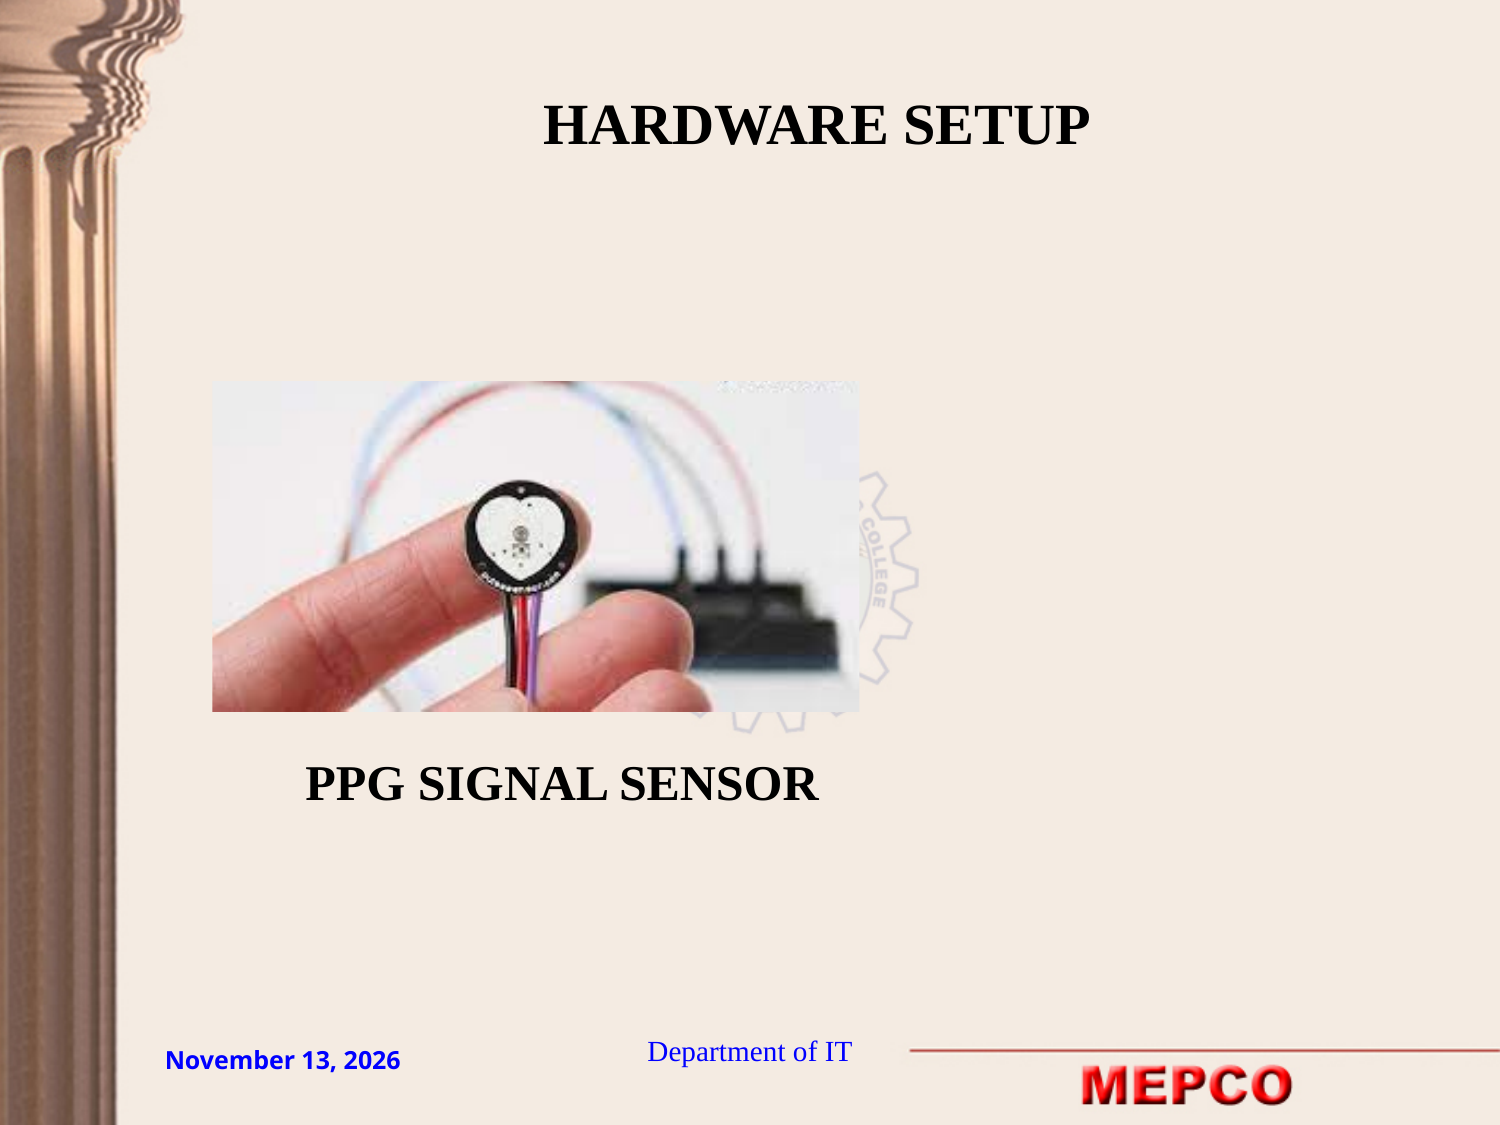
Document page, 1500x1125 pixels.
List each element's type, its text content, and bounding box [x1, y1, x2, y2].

title HARDWARE SETUP [179, 3, 1455, 239]
picture [0, 0, 1500, 1125]
footer Department of IT [512, 1024, 988, 1101]
text_box PPG SIGNAL SENSOR [0, 662, 1200, 898]
